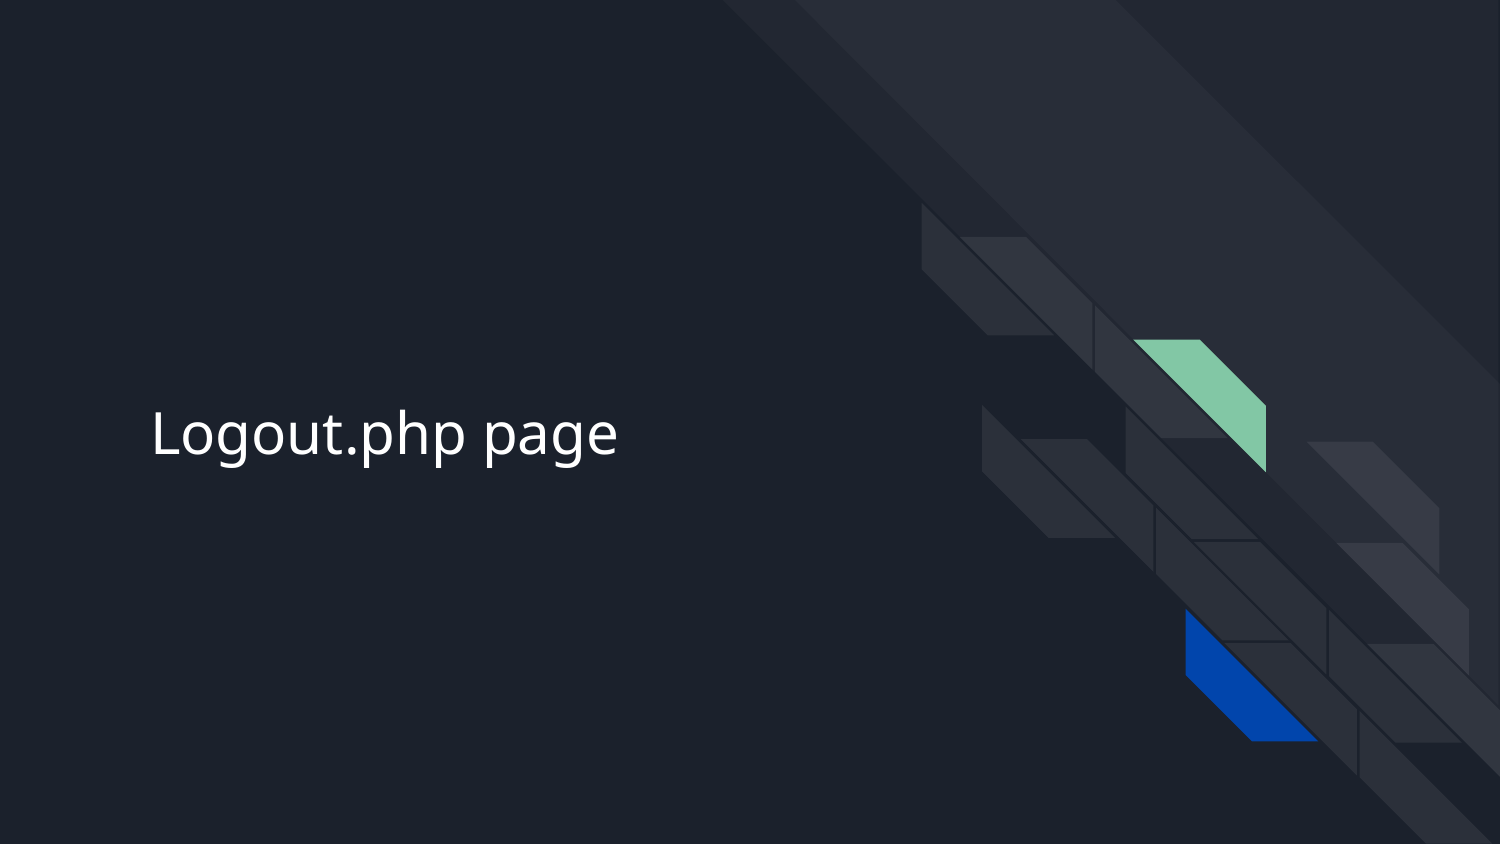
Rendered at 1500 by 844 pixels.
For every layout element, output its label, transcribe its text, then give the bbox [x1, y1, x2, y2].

title Logout.php page [135, 336, 888, 526]
